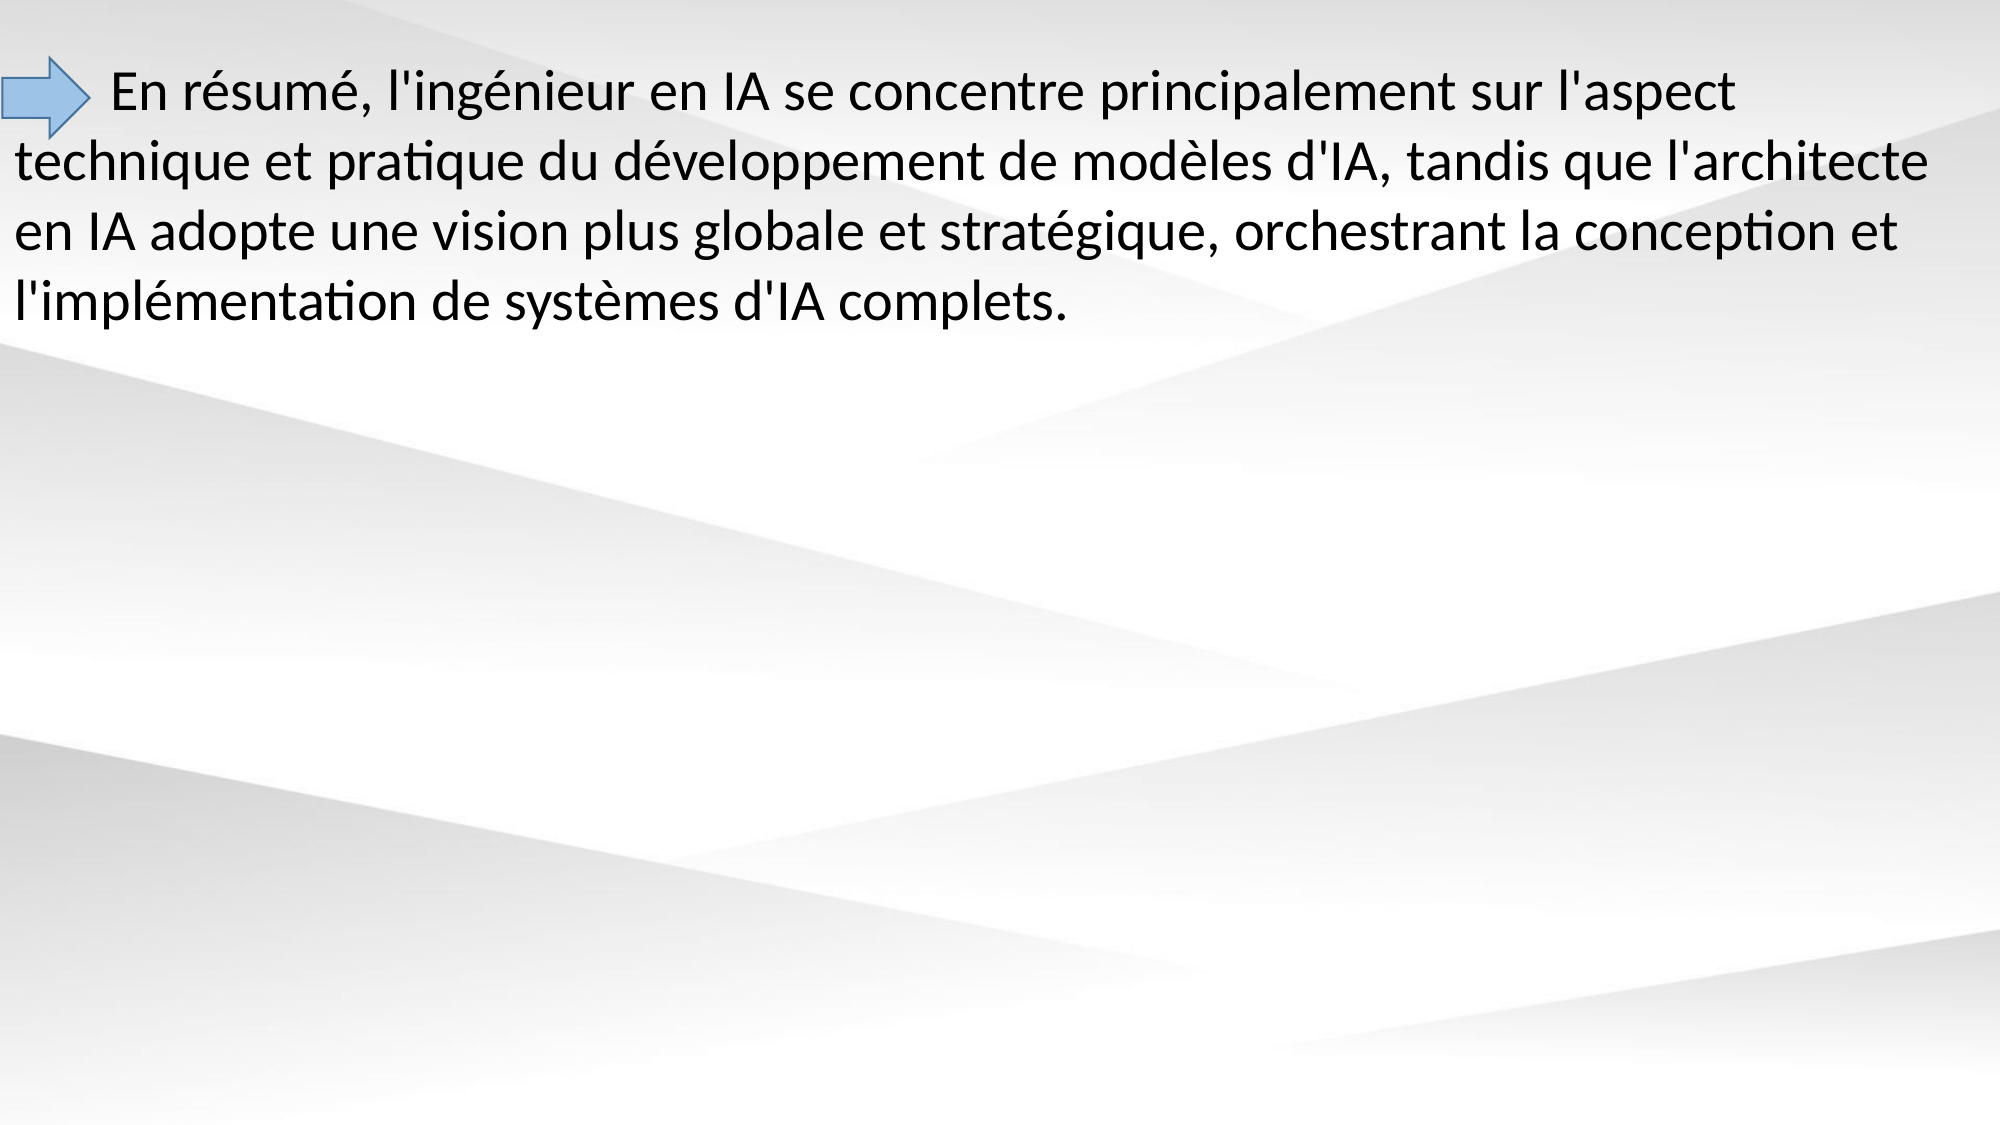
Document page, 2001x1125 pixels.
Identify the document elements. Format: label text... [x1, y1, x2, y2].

text_box [1, 55, 91, 141]
text_box En résumé, l'ingénieur en IA se concentre principalement sur l'aspect technique et pratique du développement de modèles d'IA, tandis que l'architecte en IA adopte une vision plus globale et stratégique, orchestrant la conception et l'implémentation de systèmes d'IA complets. [0, 0, 2000, 340]
